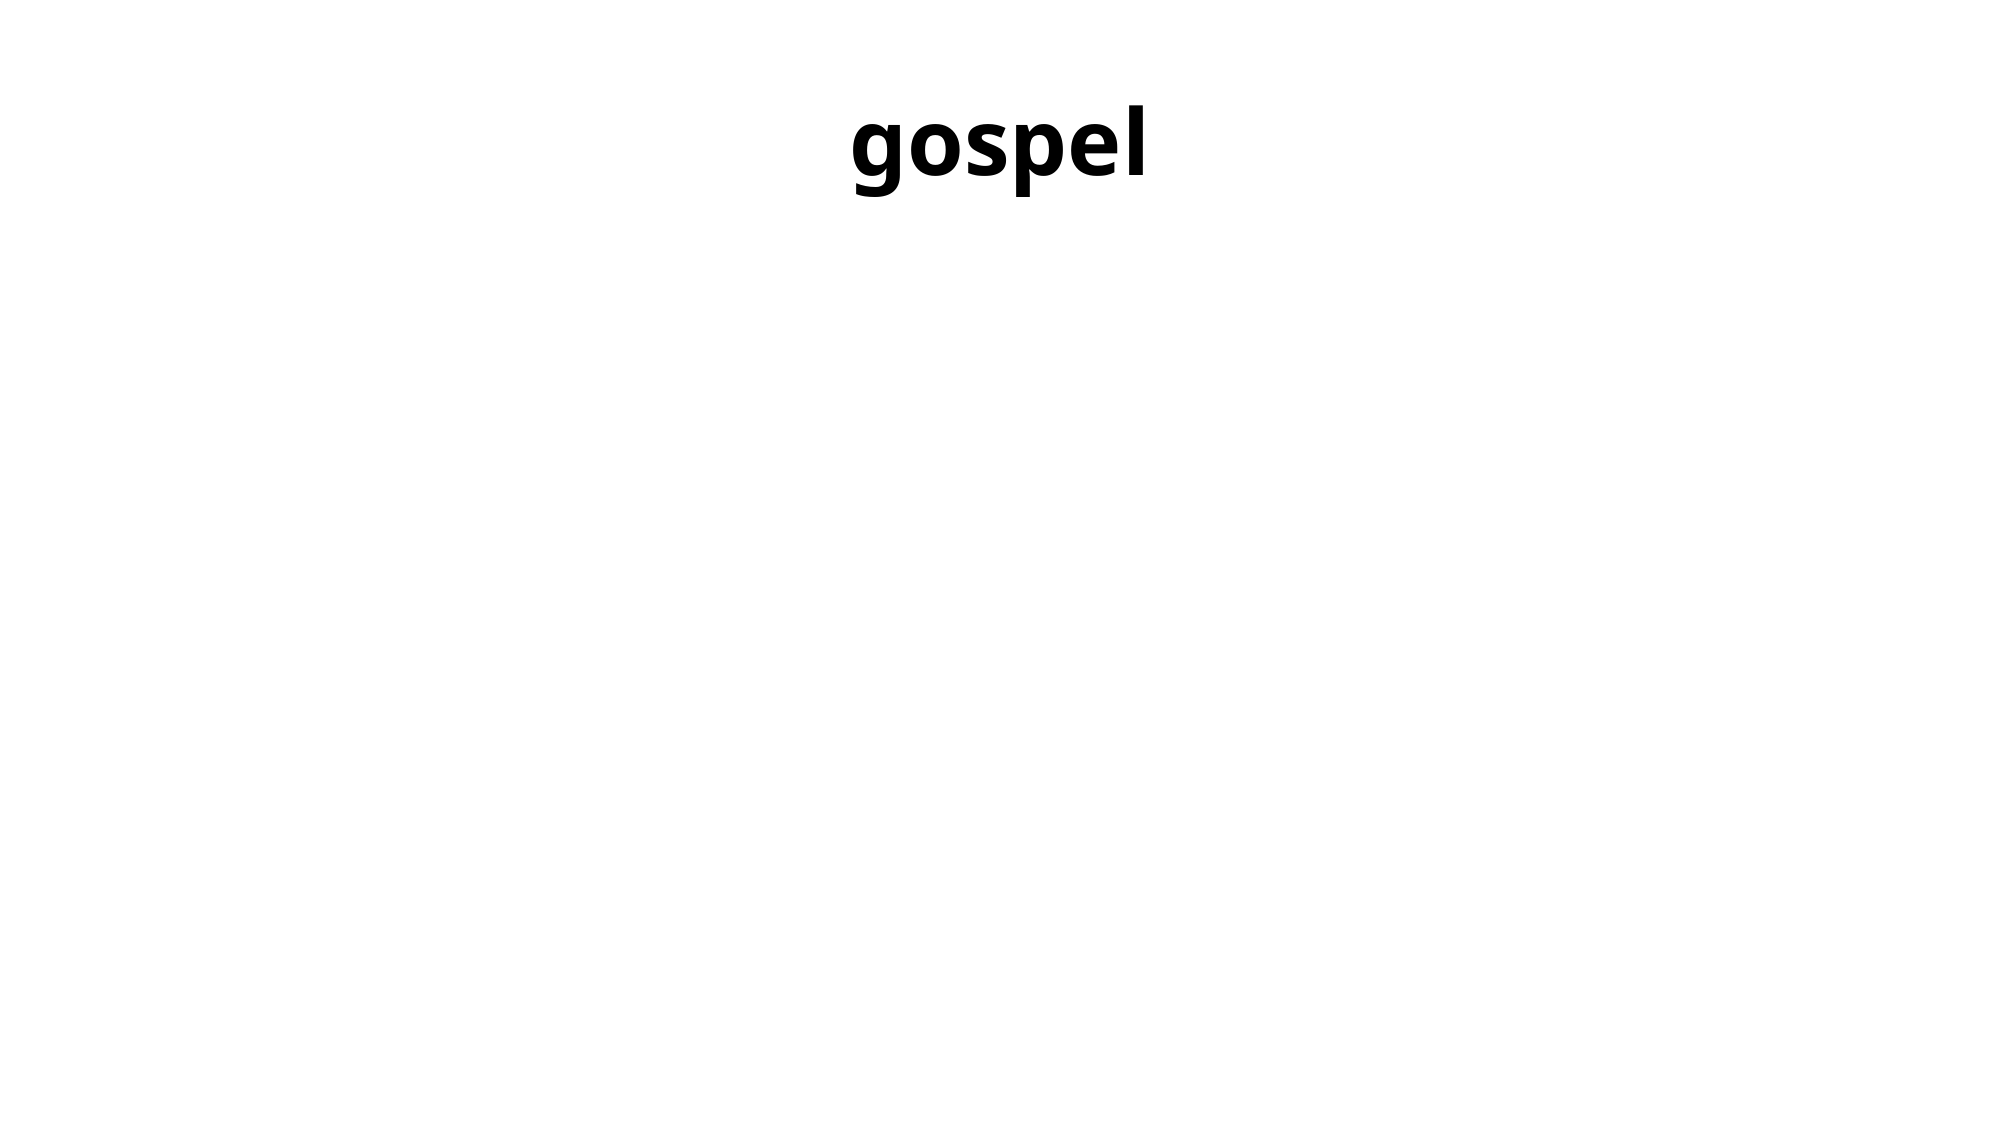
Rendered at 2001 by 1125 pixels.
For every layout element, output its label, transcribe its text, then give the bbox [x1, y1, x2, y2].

title gospel [99, 14, 1901, 263]
